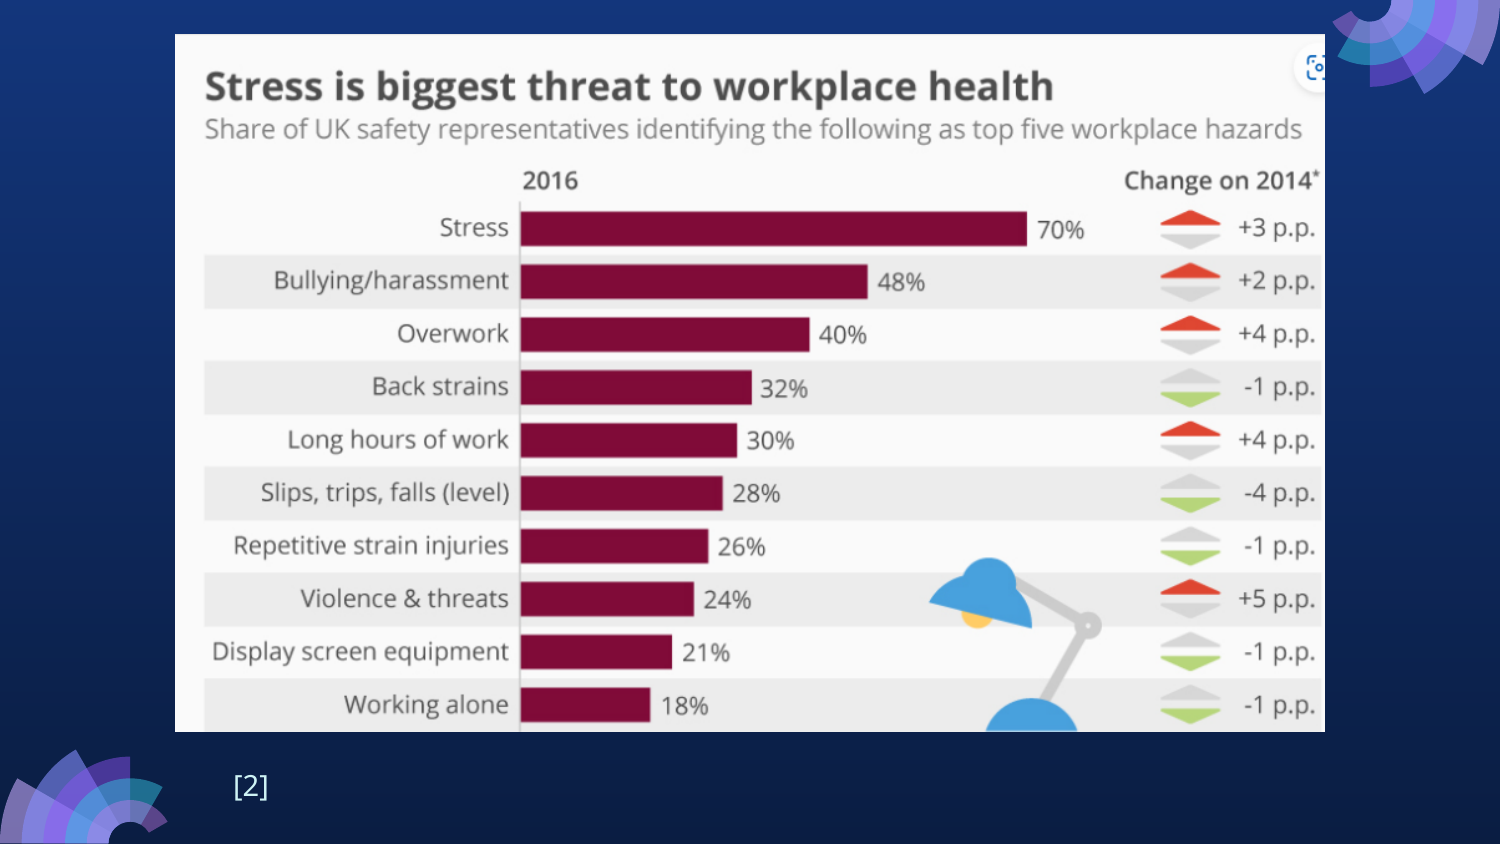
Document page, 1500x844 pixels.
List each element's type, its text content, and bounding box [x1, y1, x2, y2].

text_box [2] [218, 751, 335, 817]
picture [174, 33, 1325, 732]
